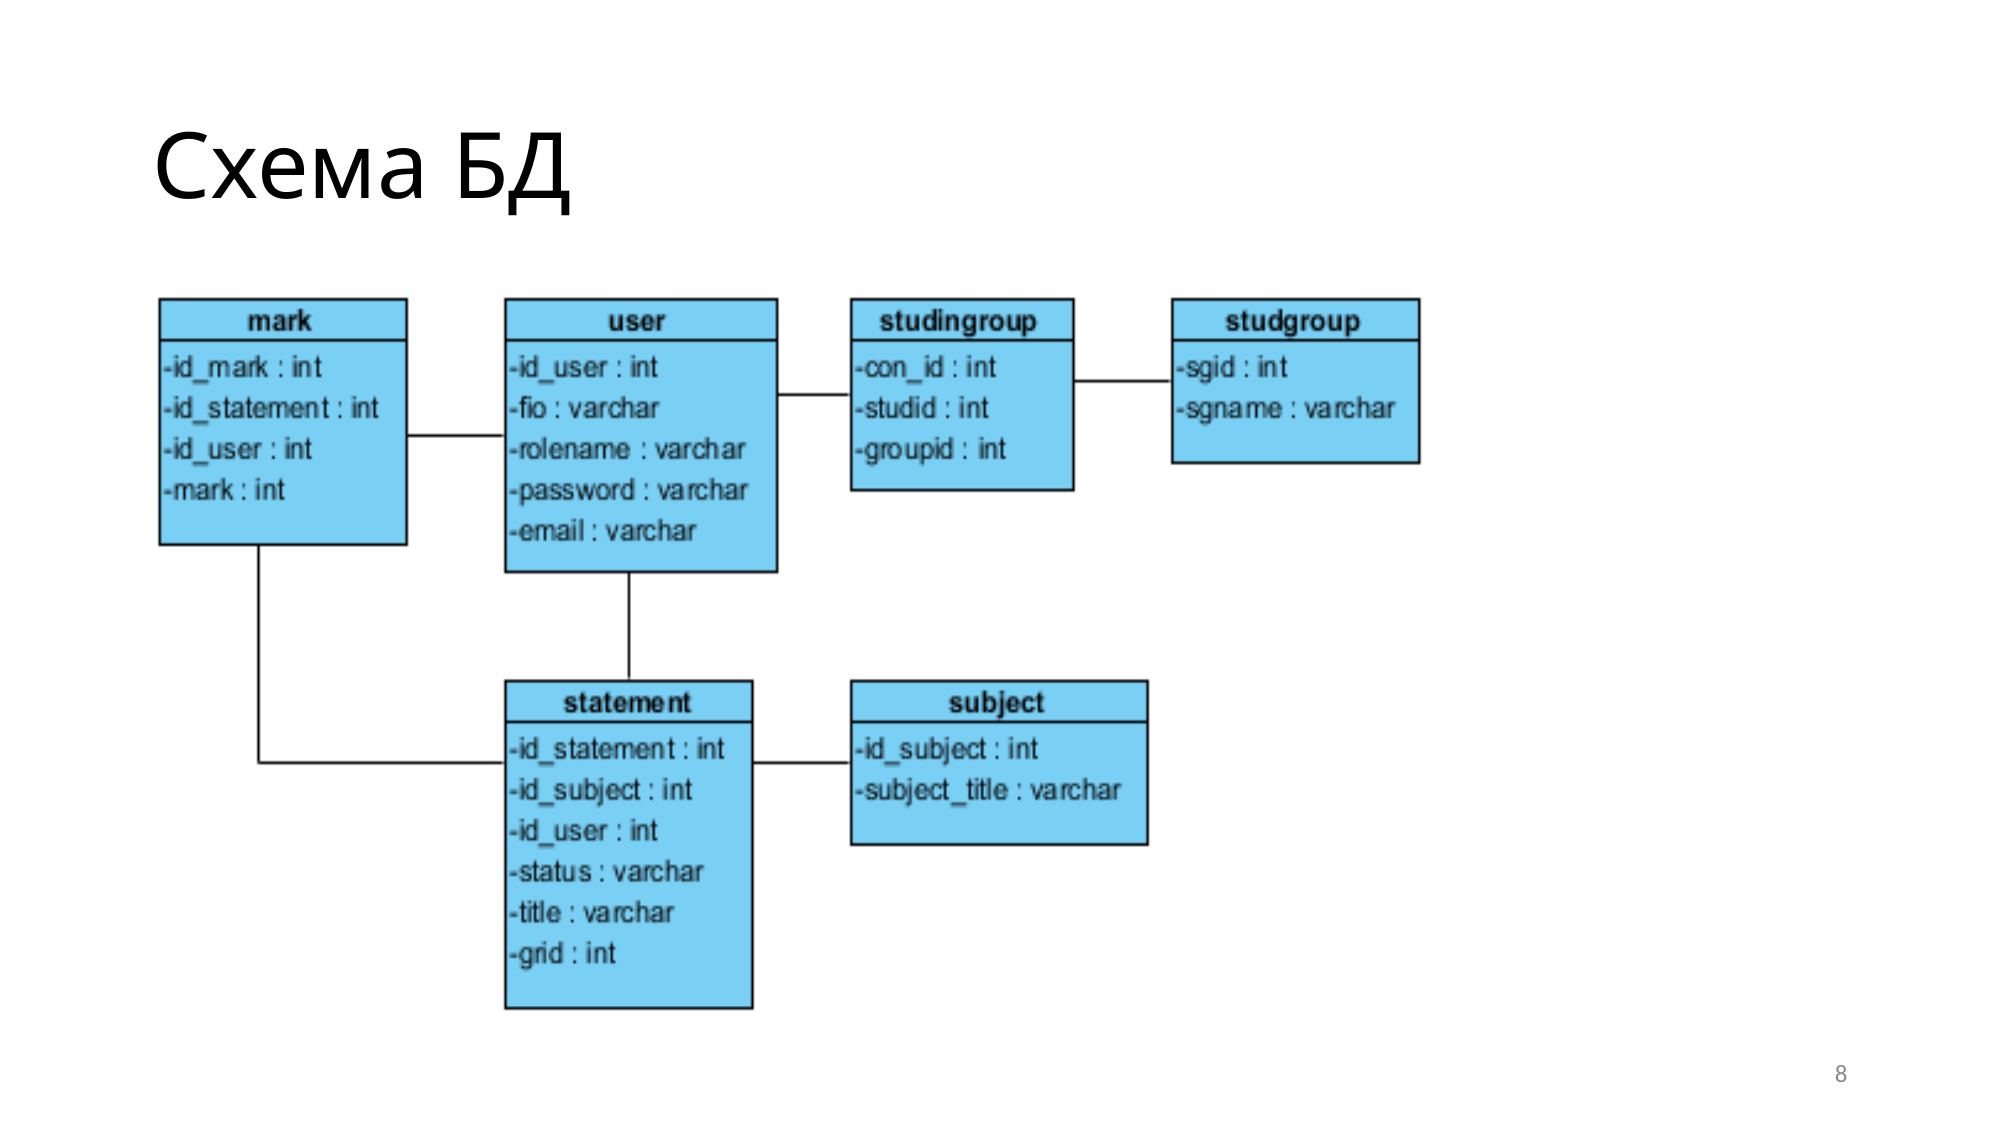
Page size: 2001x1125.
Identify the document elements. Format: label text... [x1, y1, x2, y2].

title Схема БД [137, 59, 1863, 278]
slide_number 8 [1412, 1042, 1863, 1103]
picture [137, 277, 1446, 1035]
